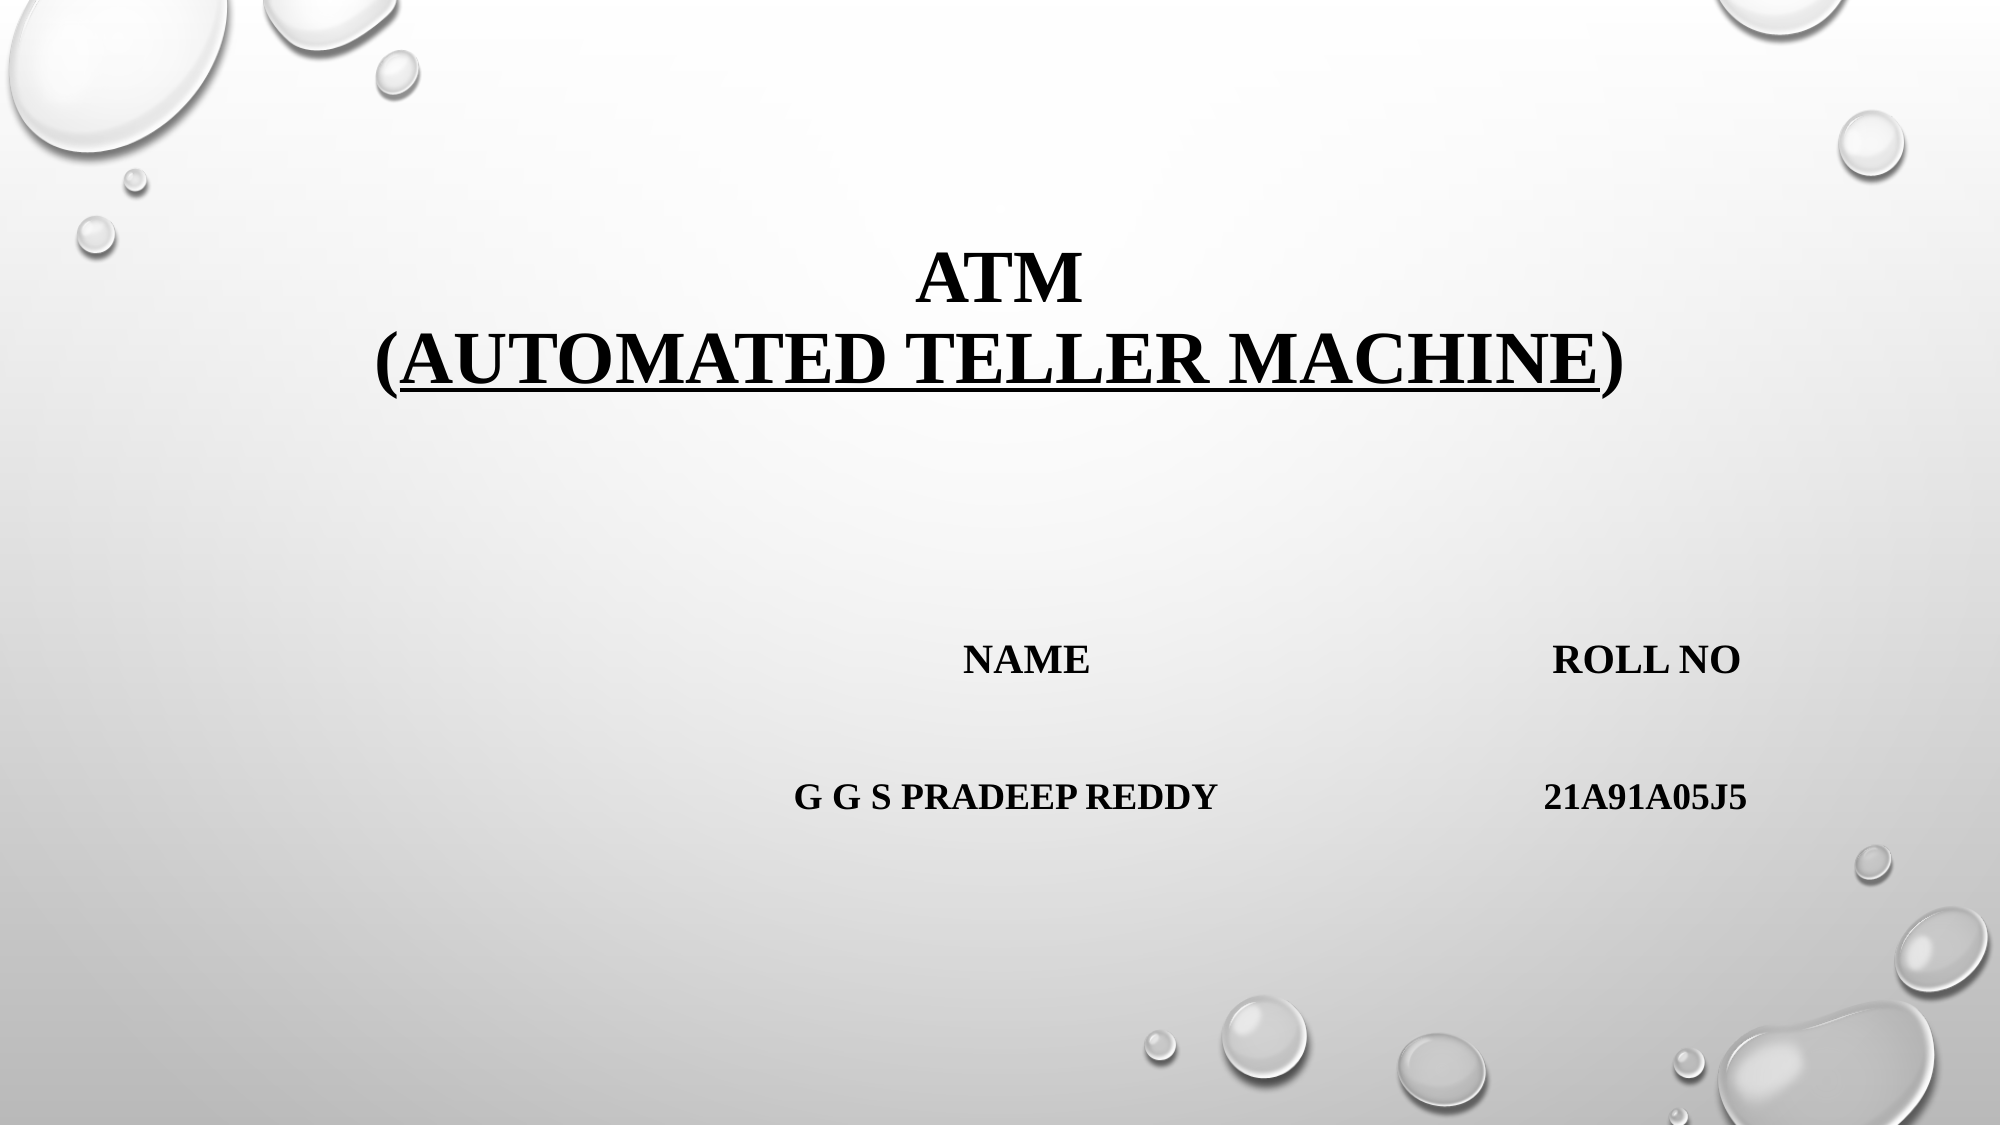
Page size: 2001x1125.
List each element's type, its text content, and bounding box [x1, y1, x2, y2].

list Name Roll no G G S Pradeep Reddy 21A91a05j5 [328, 614, 1850, 1077]
picture [0, 0, 2000, 1125]
title ATM (Automated Teller Machine) [149, 101, 1851, 538]
